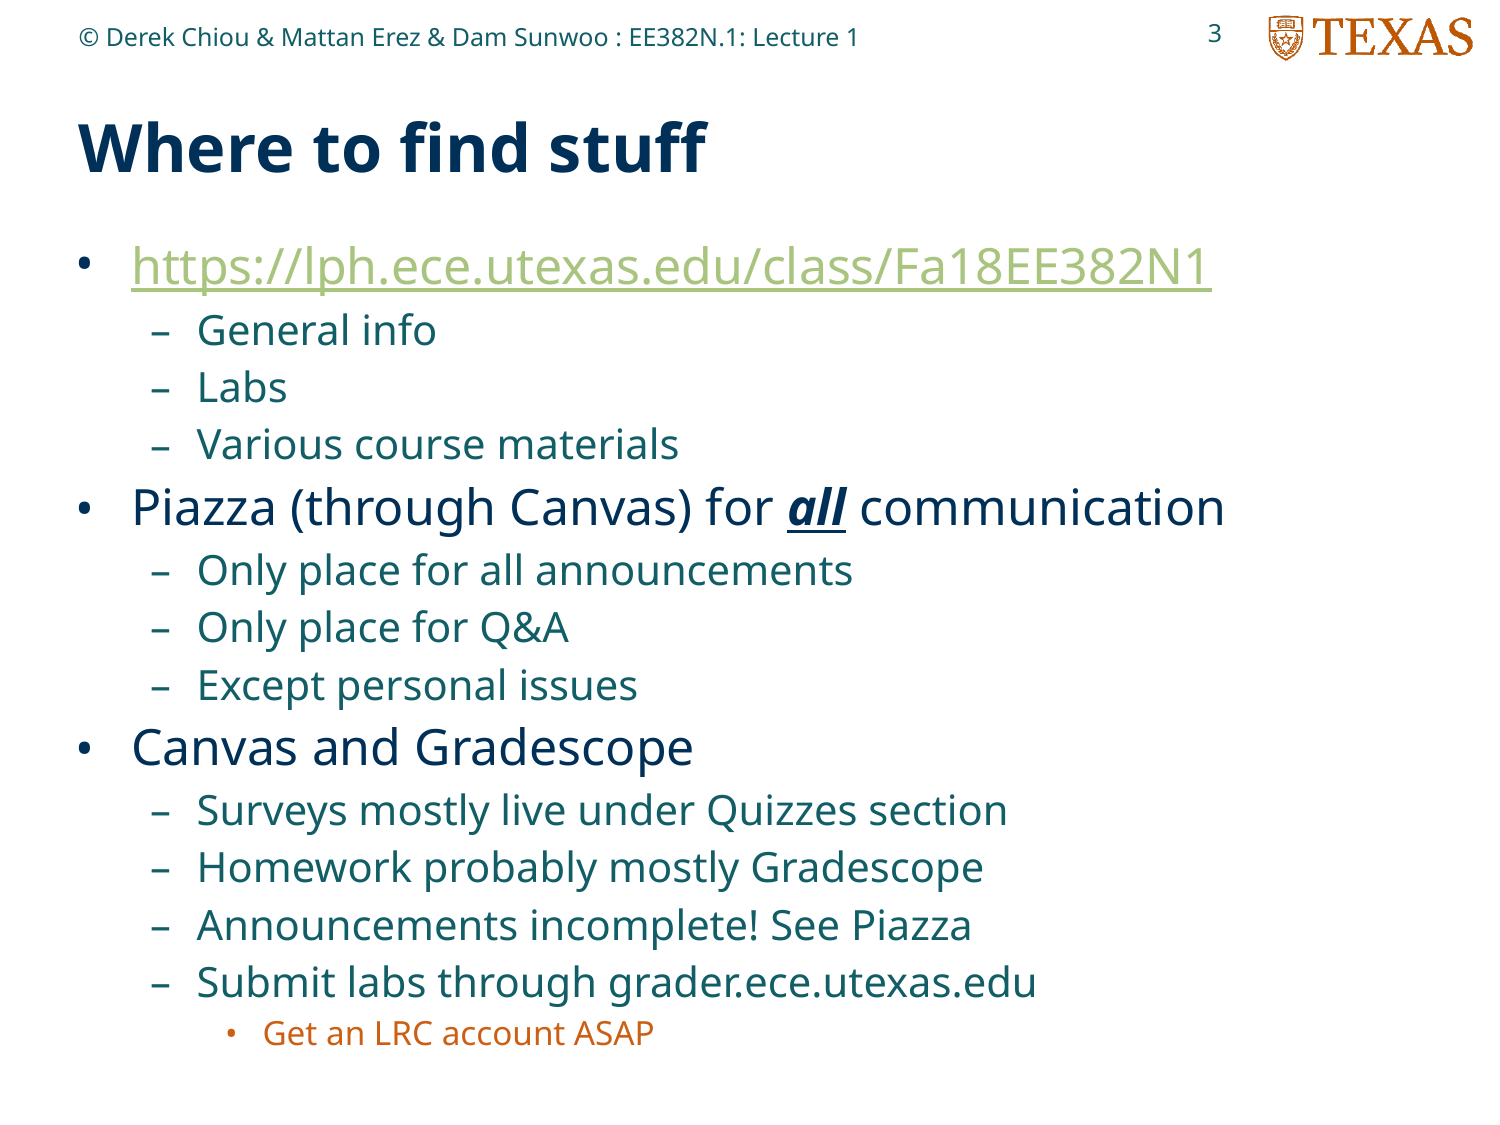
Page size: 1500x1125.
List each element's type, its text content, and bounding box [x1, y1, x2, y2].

title Where to find stuff [63, 75, 1475, 223]
footer © Derek Chiou & Mattan Erez & Dam Sunwoo : EE382N.1: Lecture 1 [63, 3, 914, 73]
picture [1268, 12, 1474, 63]
list https://lph.ece.utexas.edu/class/Fa18EE382N1 General info Labs Various course materials Piazza (through Canvas) for all communication Only place for all announcements Only place for Q&A Except personal issues Canvas and Gradescope Surveys mostly live under Quizzes section Homework probably mostly Gradescope Announcements incomplete! See Piazza Submit labs through grader.ece.utexas.edu Get an LRC account ASAP [75, 235, 1475, 1123]
slide_number 3 [1100, 0, 1238, 73]
